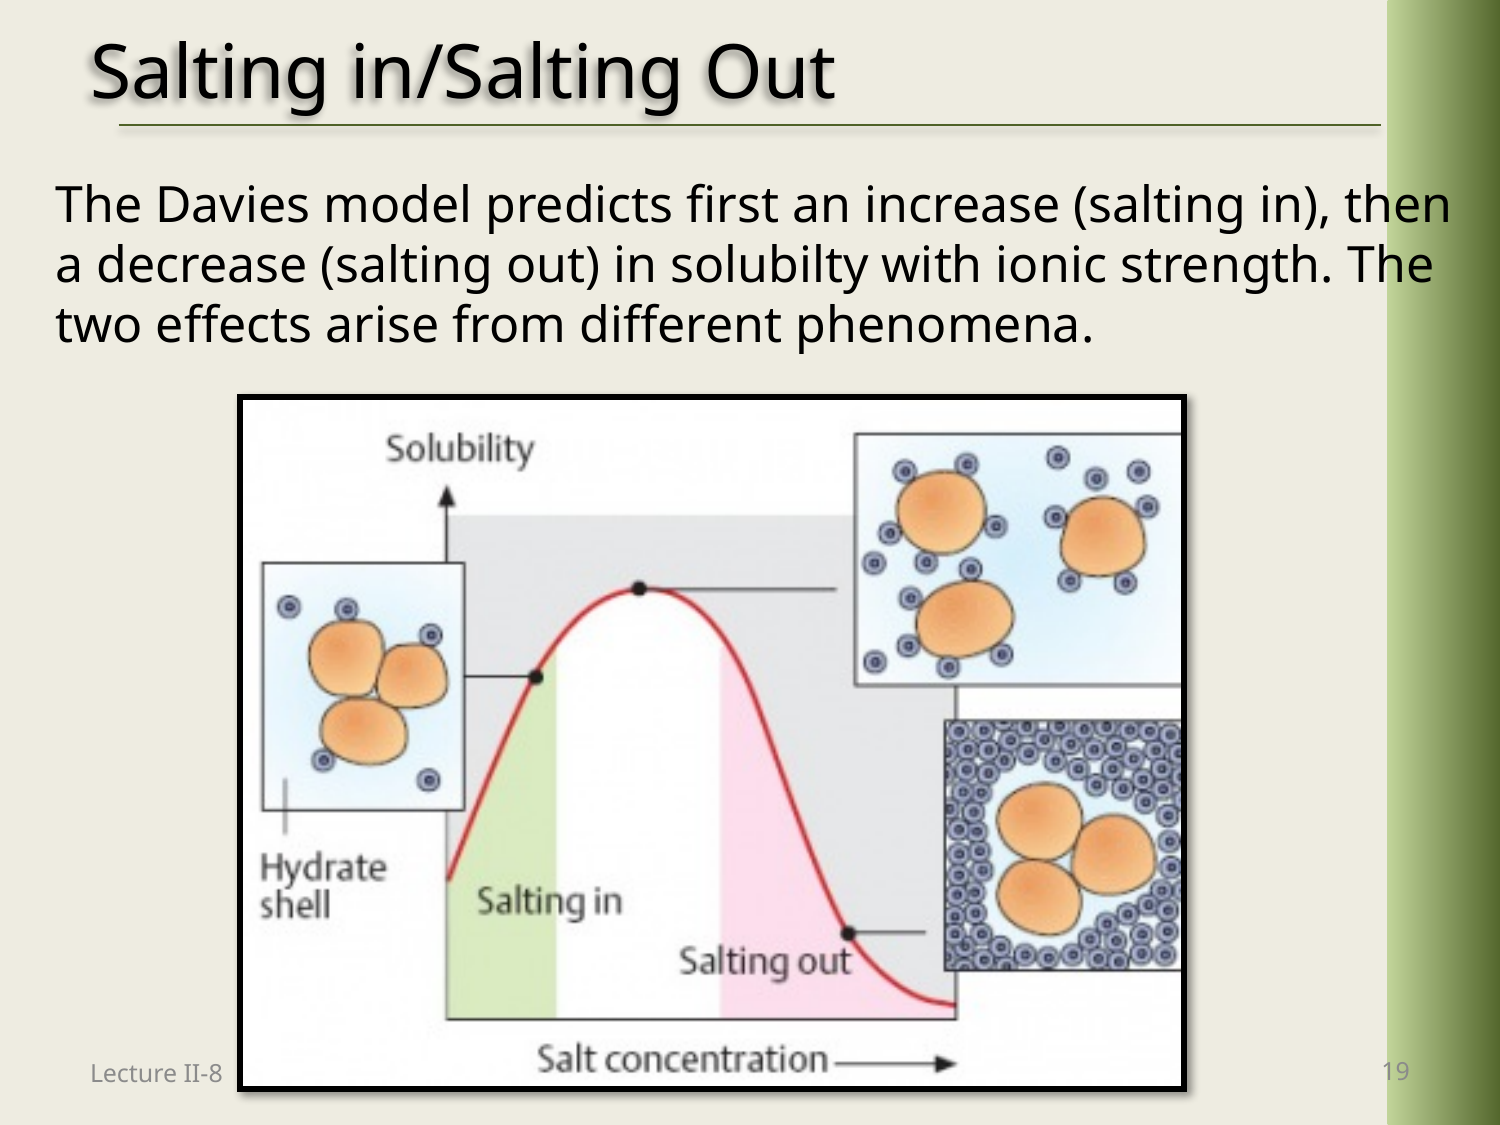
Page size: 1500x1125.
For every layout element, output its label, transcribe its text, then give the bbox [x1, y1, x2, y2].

slide_number Lecture II-8 [75, 1042, 248, 1103]
text_box The Davies model predicts first an increase (salting in), then a decrease (salting out) in solubilty with ionic strength. The two effects arise from different phenomena. [40, 165, 1477, 361]
slide_number 19 [1184, 1042, 1425, 1103]
title Salting in/Salting Out [75, 0, 1425, 163]
picture [242, 399, 1182, 1087]
